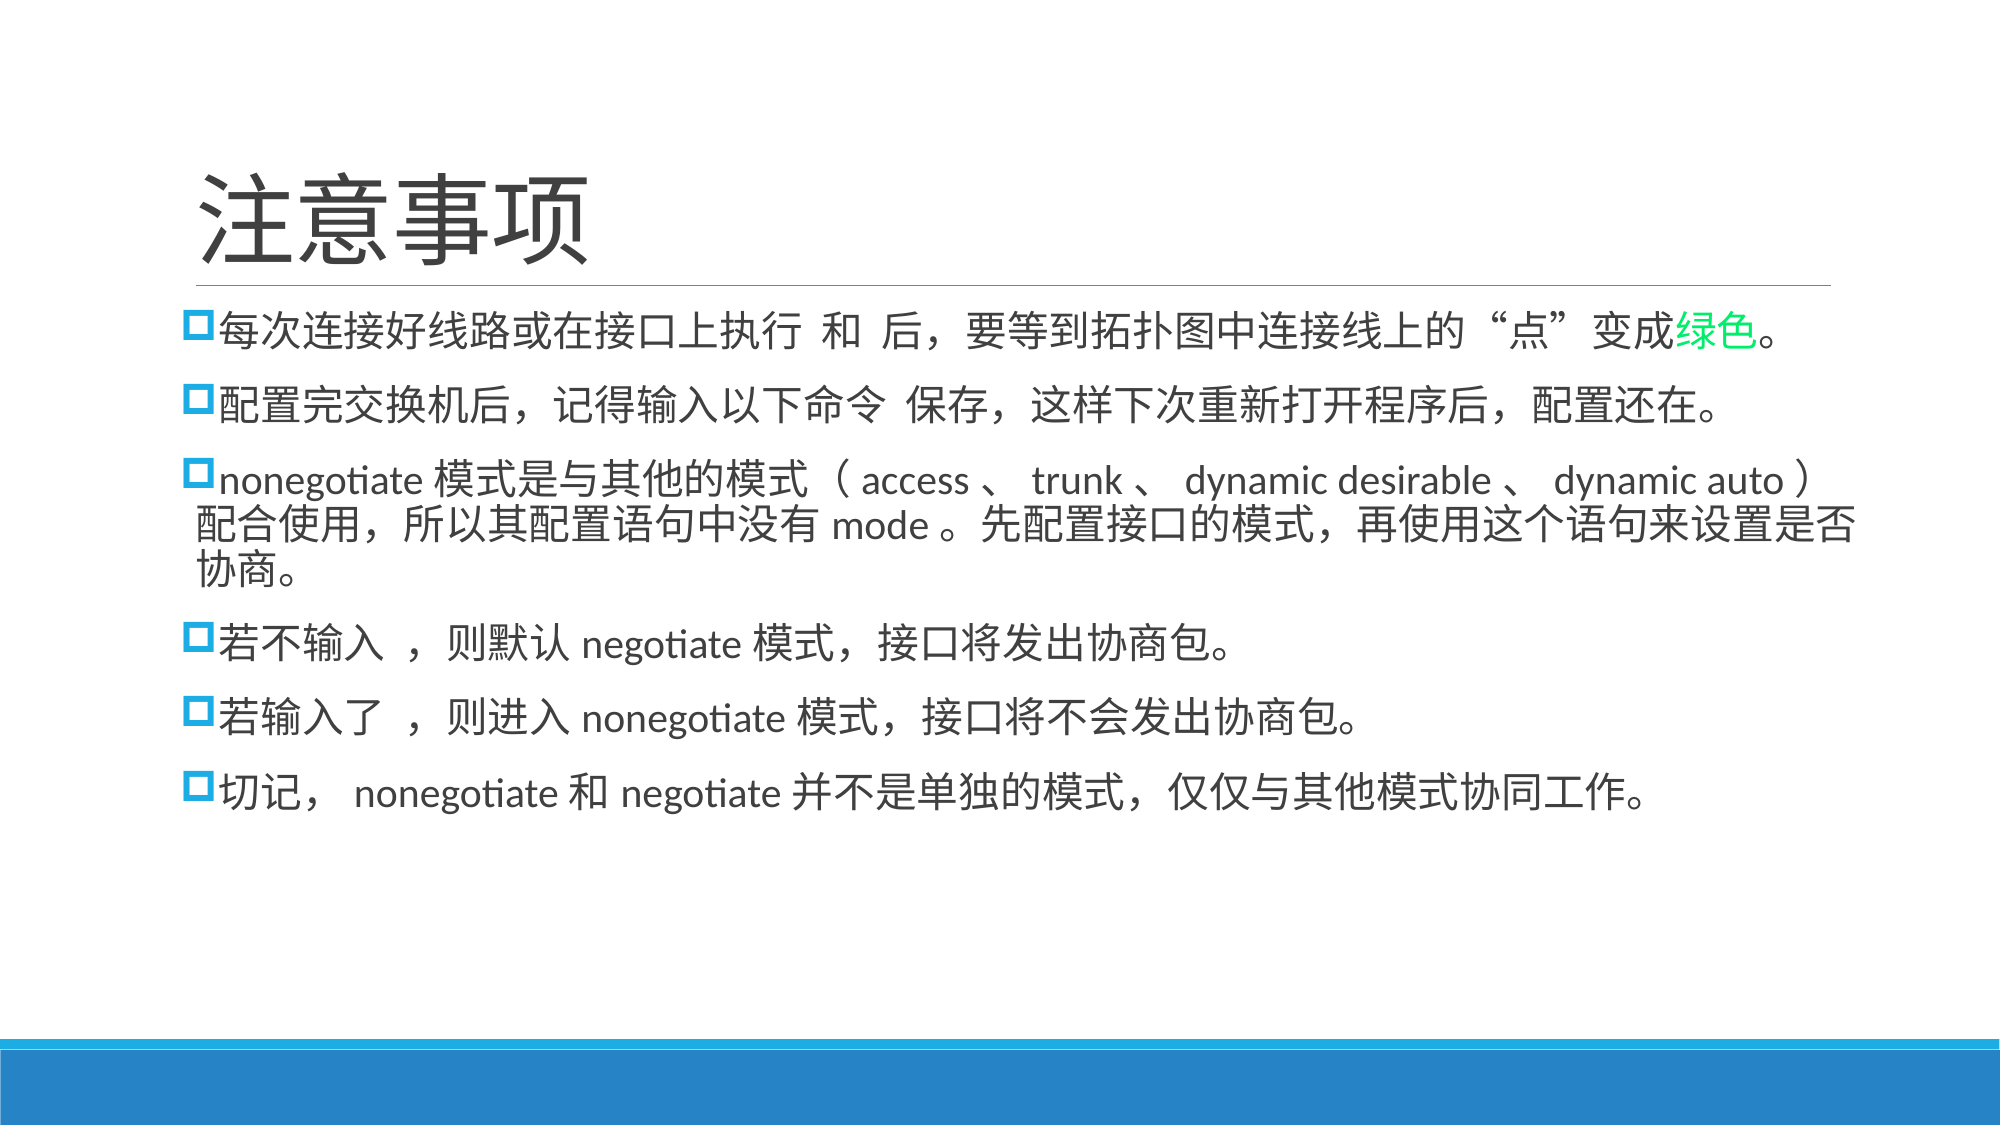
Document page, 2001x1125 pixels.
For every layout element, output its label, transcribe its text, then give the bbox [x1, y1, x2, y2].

title 注意事项 [180, 47, 1830, 285]
